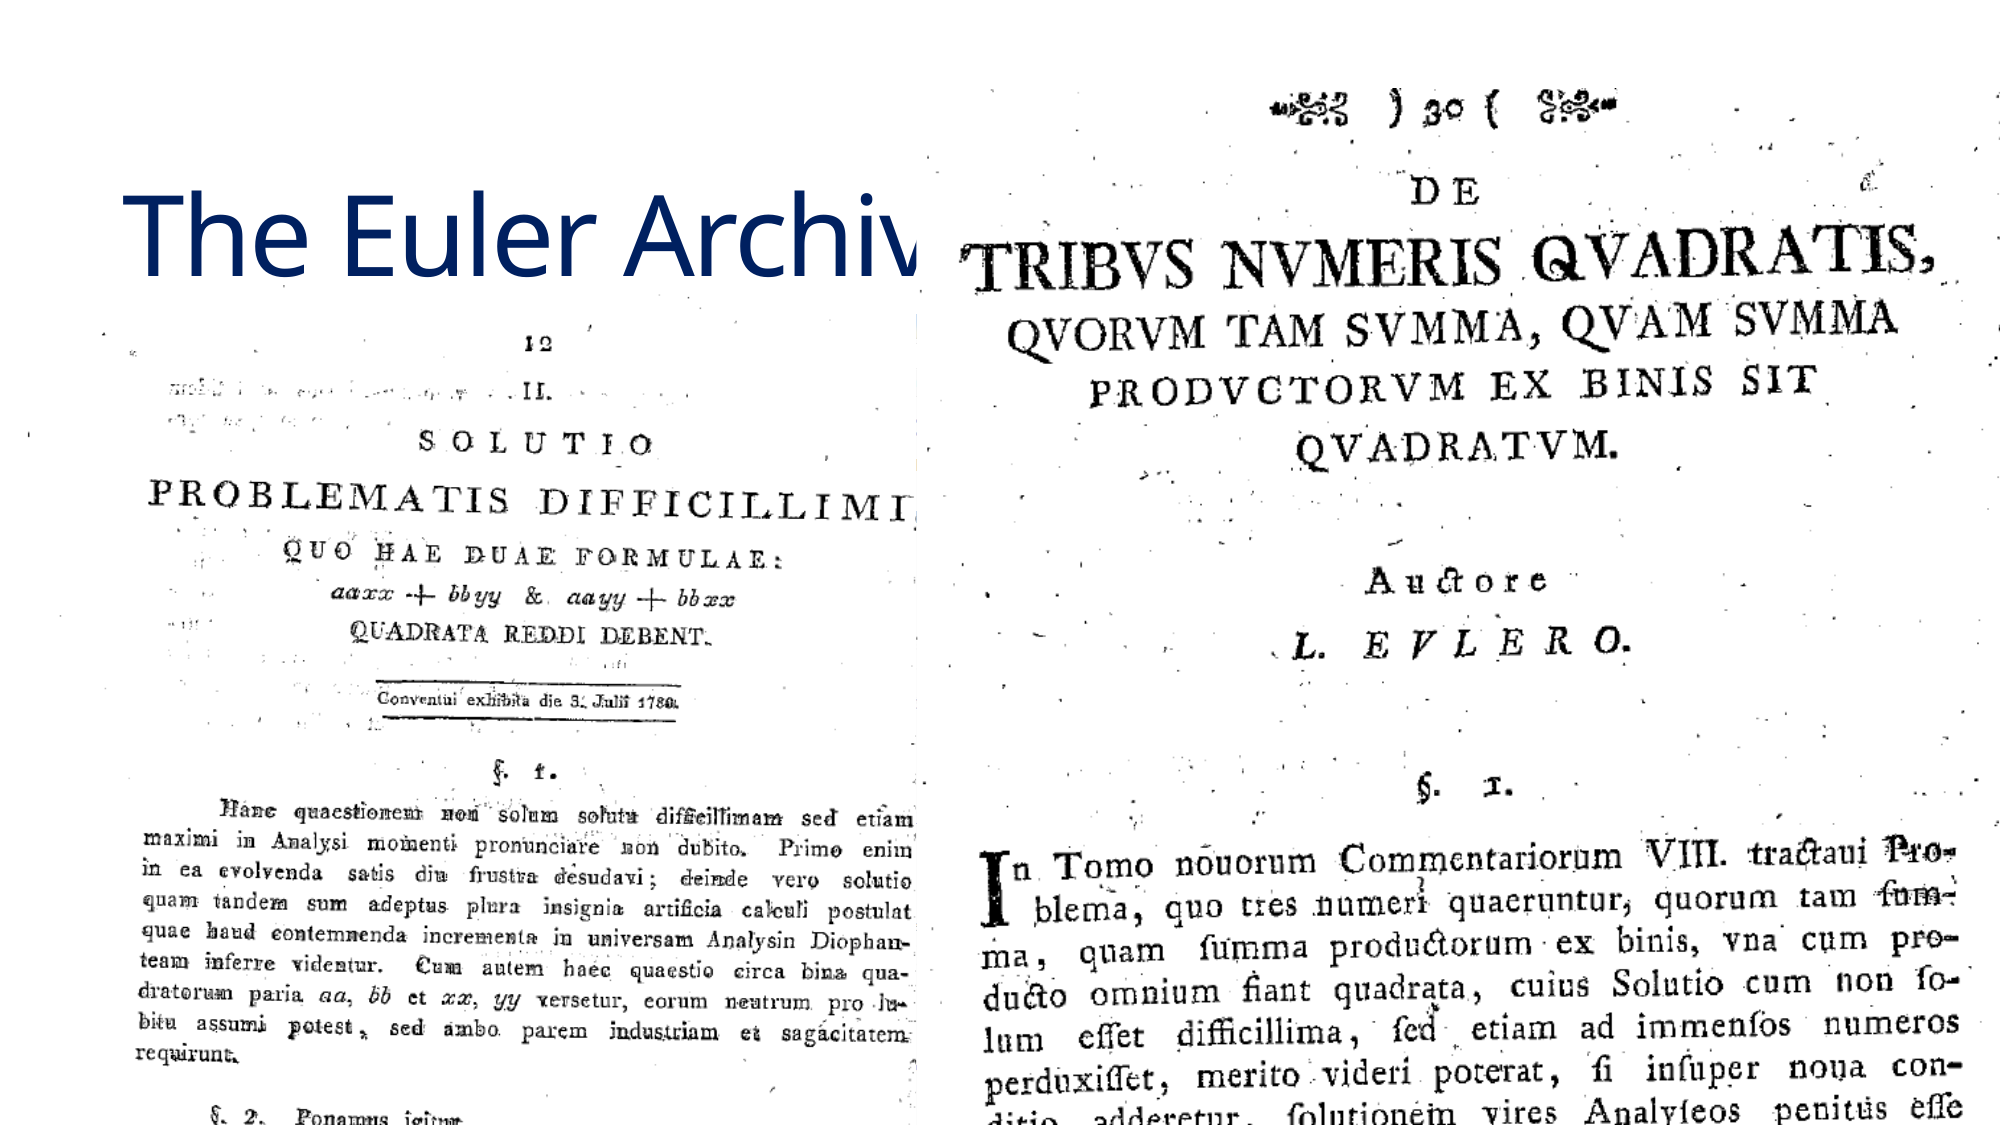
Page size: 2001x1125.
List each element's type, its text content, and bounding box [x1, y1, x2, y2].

title The Euler Archive [107, 105, 916, 284]
picture [15, 88, 2000, 1125]
